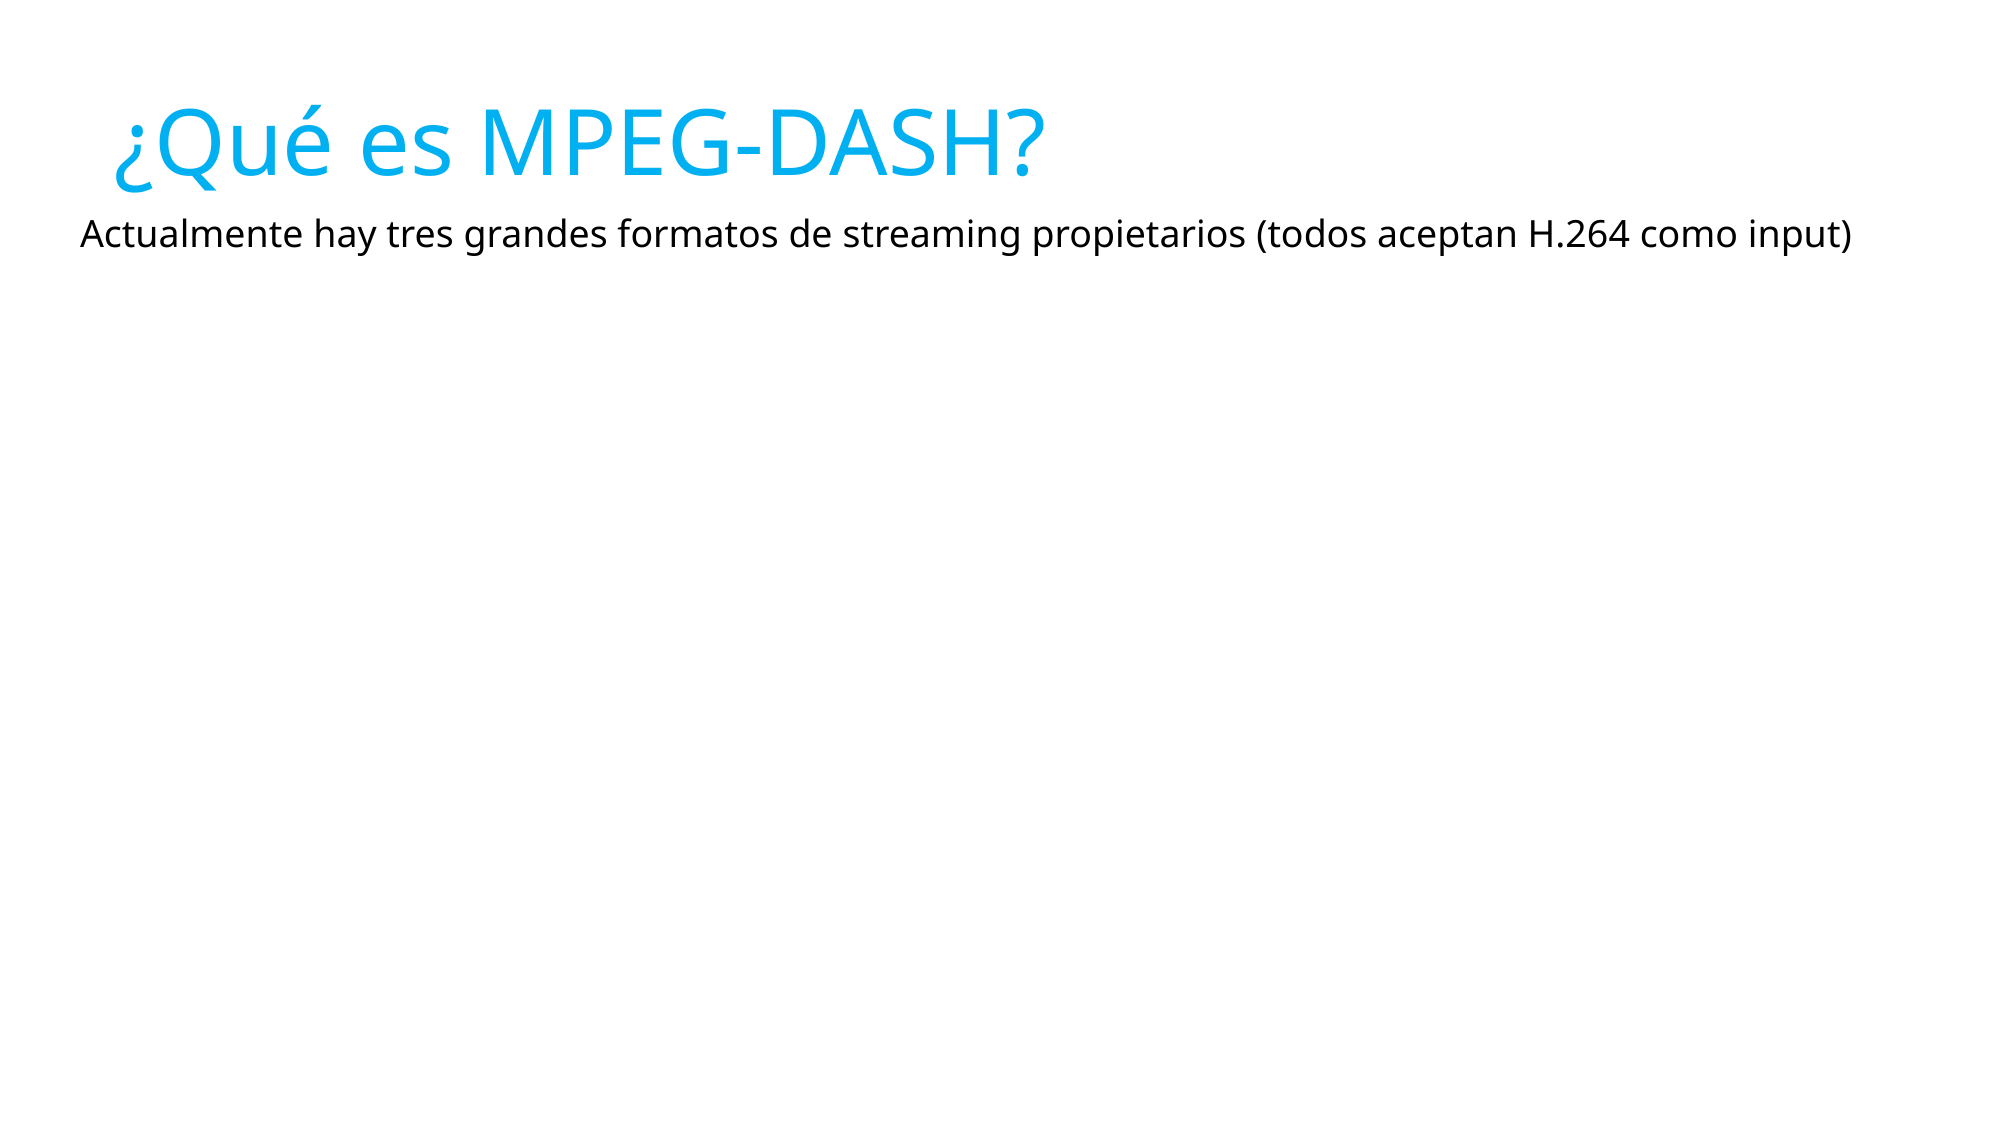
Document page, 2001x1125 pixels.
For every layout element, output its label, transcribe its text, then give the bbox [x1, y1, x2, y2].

title ¿Qué es MPEG-DASH? [99, 45, 1900, 233]
text_box Actualmente hay tres grandes formatos de streaming propietarios (todos aceptan H.264 como input) [65, 202, 1868, 263]
